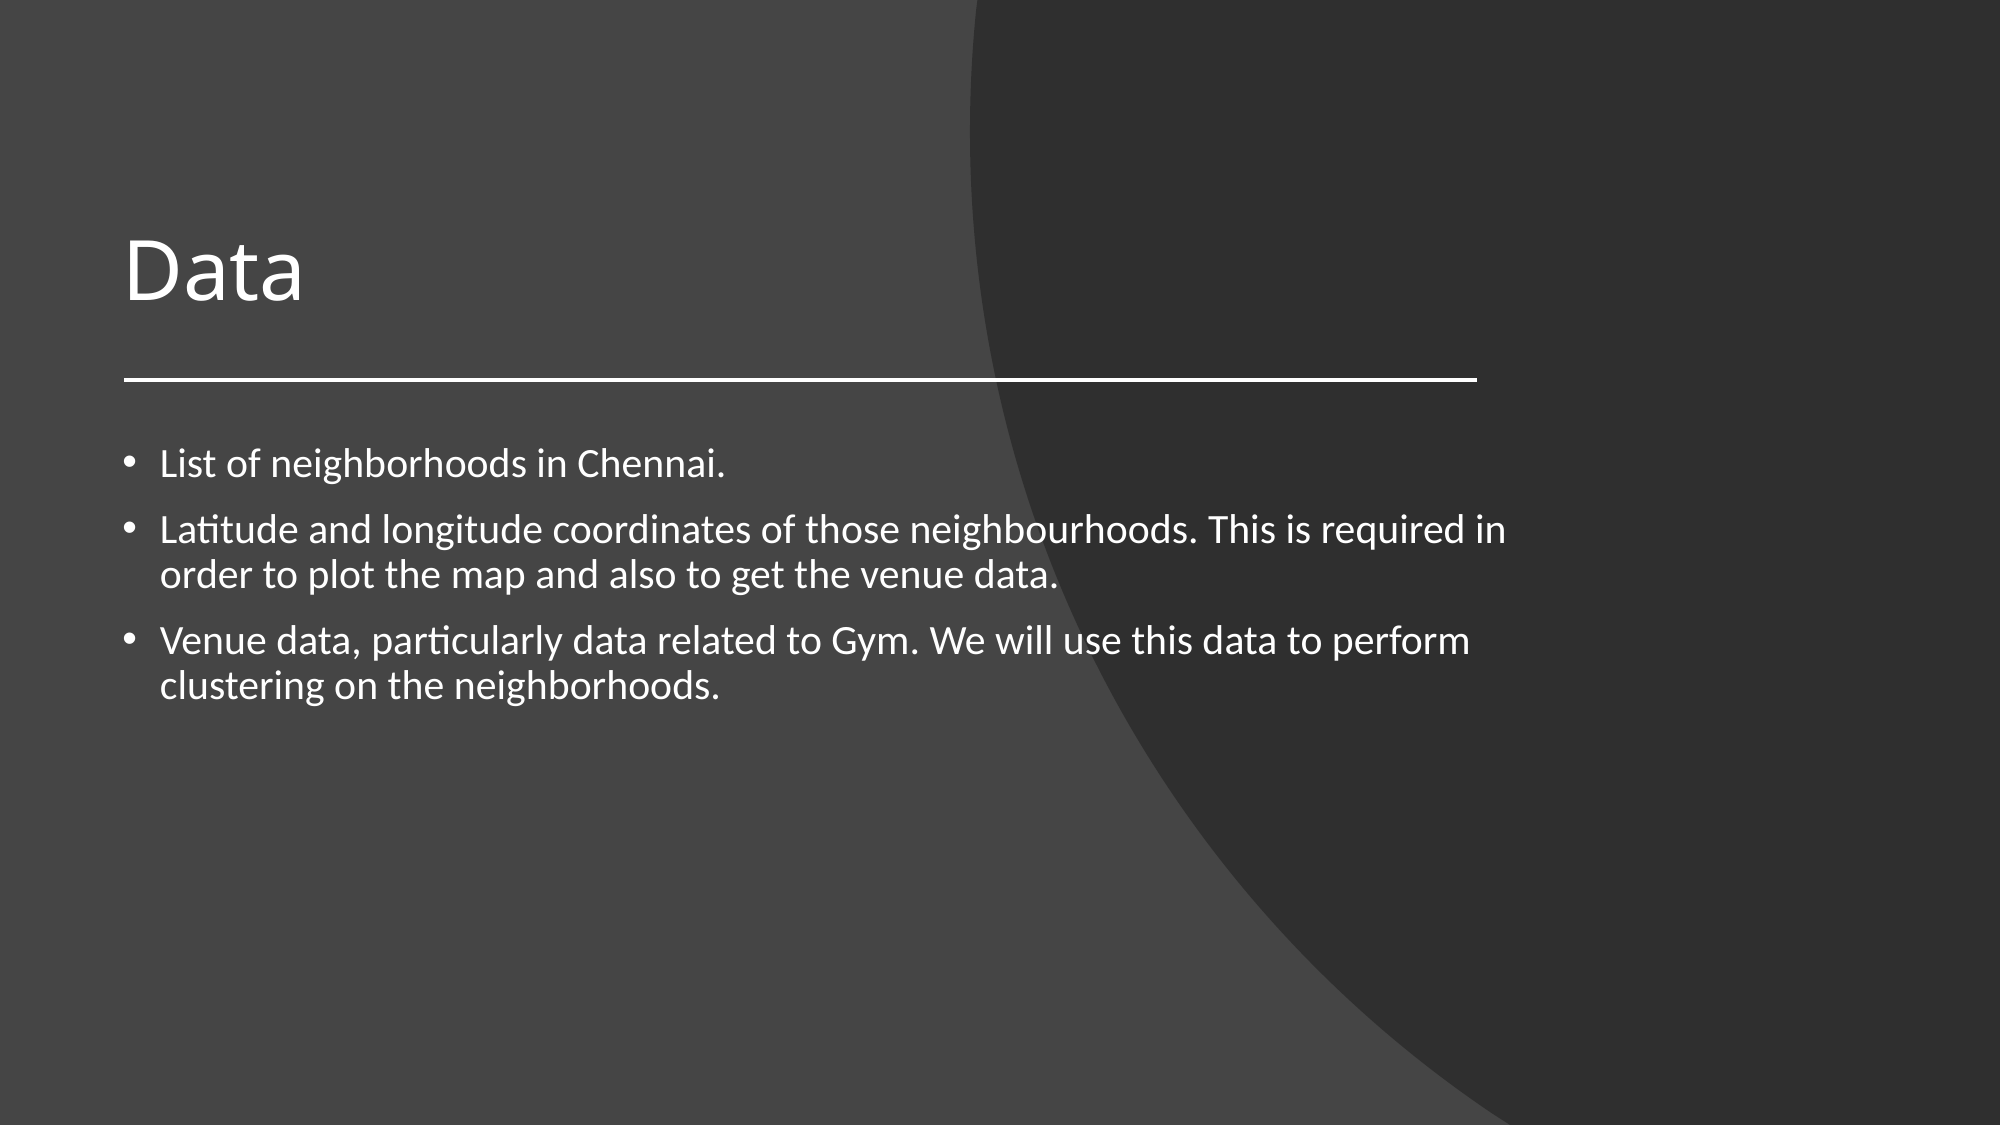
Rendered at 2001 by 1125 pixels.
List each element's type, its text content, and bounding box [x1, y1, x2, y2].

list List of neighborhoods in Chennai. Latitude and longitude coordinates of those neighbourhoods. This is required in order to plot the map and also to get the venue data. Venue data, particularly data related to Gym. We will use this data to perform clustering on the neighborhoods. [107, 433, 1586, 980]
title Data [107, 59, 1586, 327]
text_box [971, 0, 2000, 1125]
